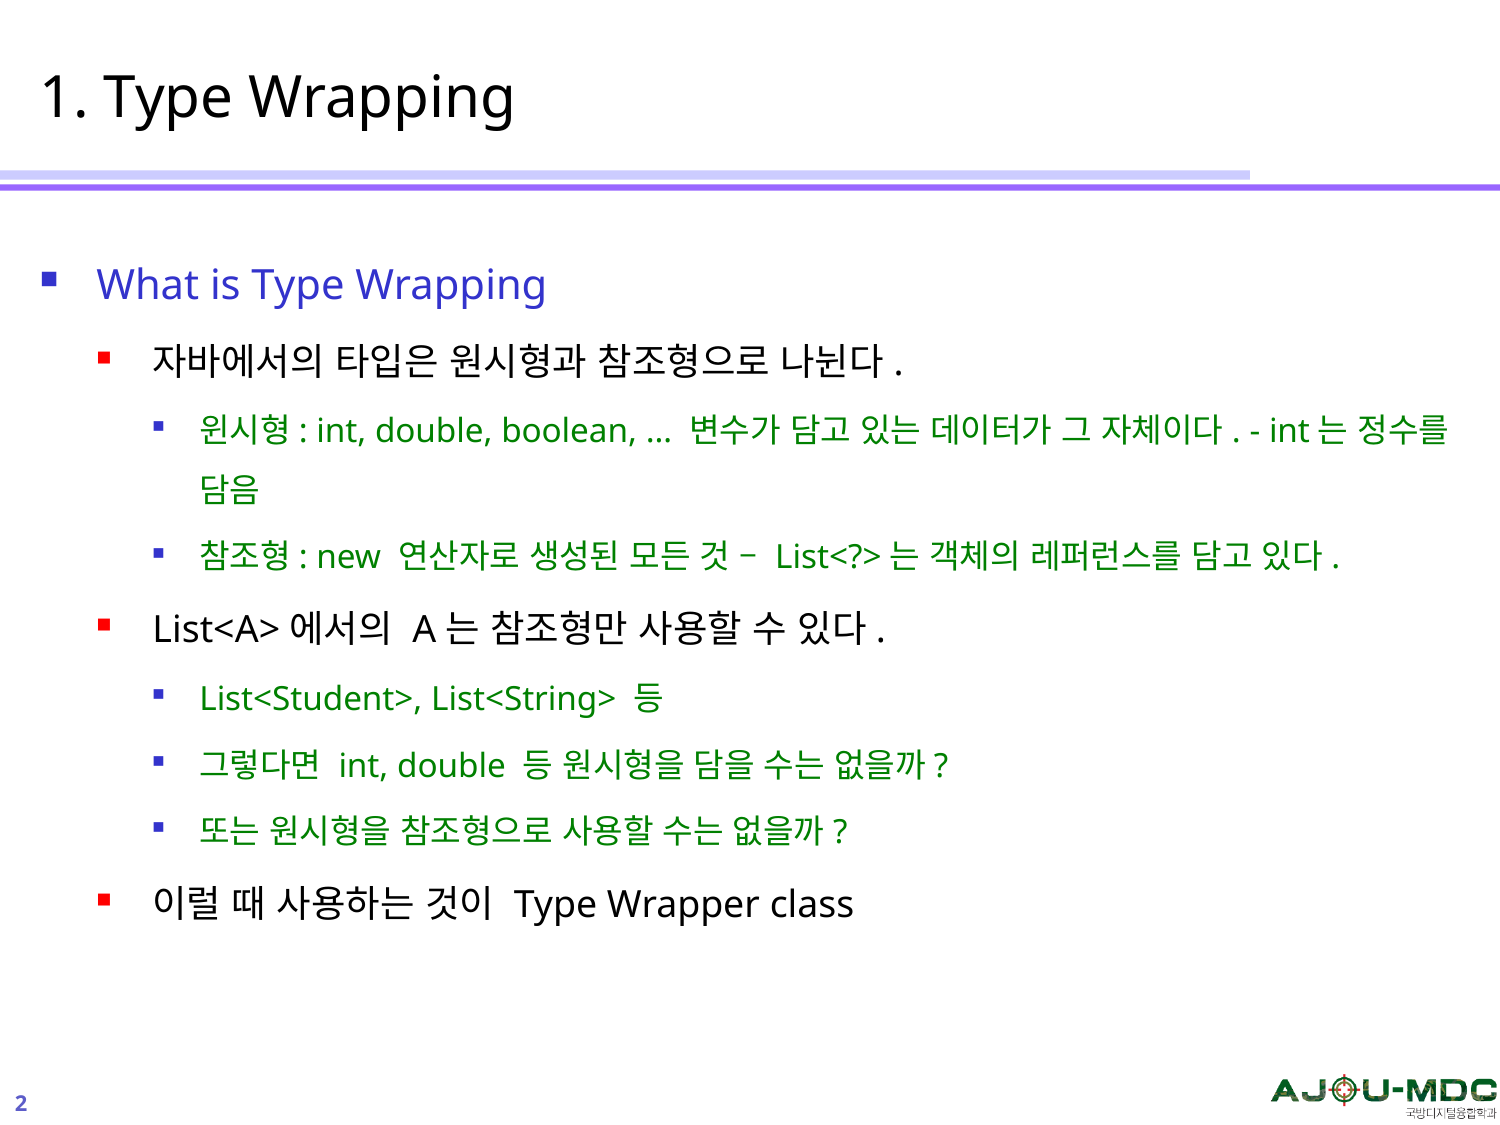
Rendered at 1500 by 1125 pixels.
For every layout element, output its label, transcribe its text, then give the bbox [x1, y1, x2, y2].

list What is Type Wrapping 자바에서의 타입은 원시형과 참조형으로 나뉜다. 윈시형: int, double, boolean, … 변수가 담고 있는 데이터가 그 자체이다. - int는 정수를 담음 참조형: new 연산자로 생성된 모든 것 – List<?>는 객체의 레퍼런스를 담고 있다. List<A>에서의 A는 참조형만 사용할 수 있다. List<Student>, List<String> 등 그렇다면 int, double 등 원시형을 담을 수는 없을까? 또는 원시형을 참조형으로 사용할 수는 없을까? 이럴 때 사용하는 것이 Type Wrapper class [24, 224, 1475, 1035]
title 1. Type Wrapping [24, 26, 1475, 163]
slide_number 2 [0, 1082, 138, 1125]
picture [1268, 1072, 1500, 1122]
